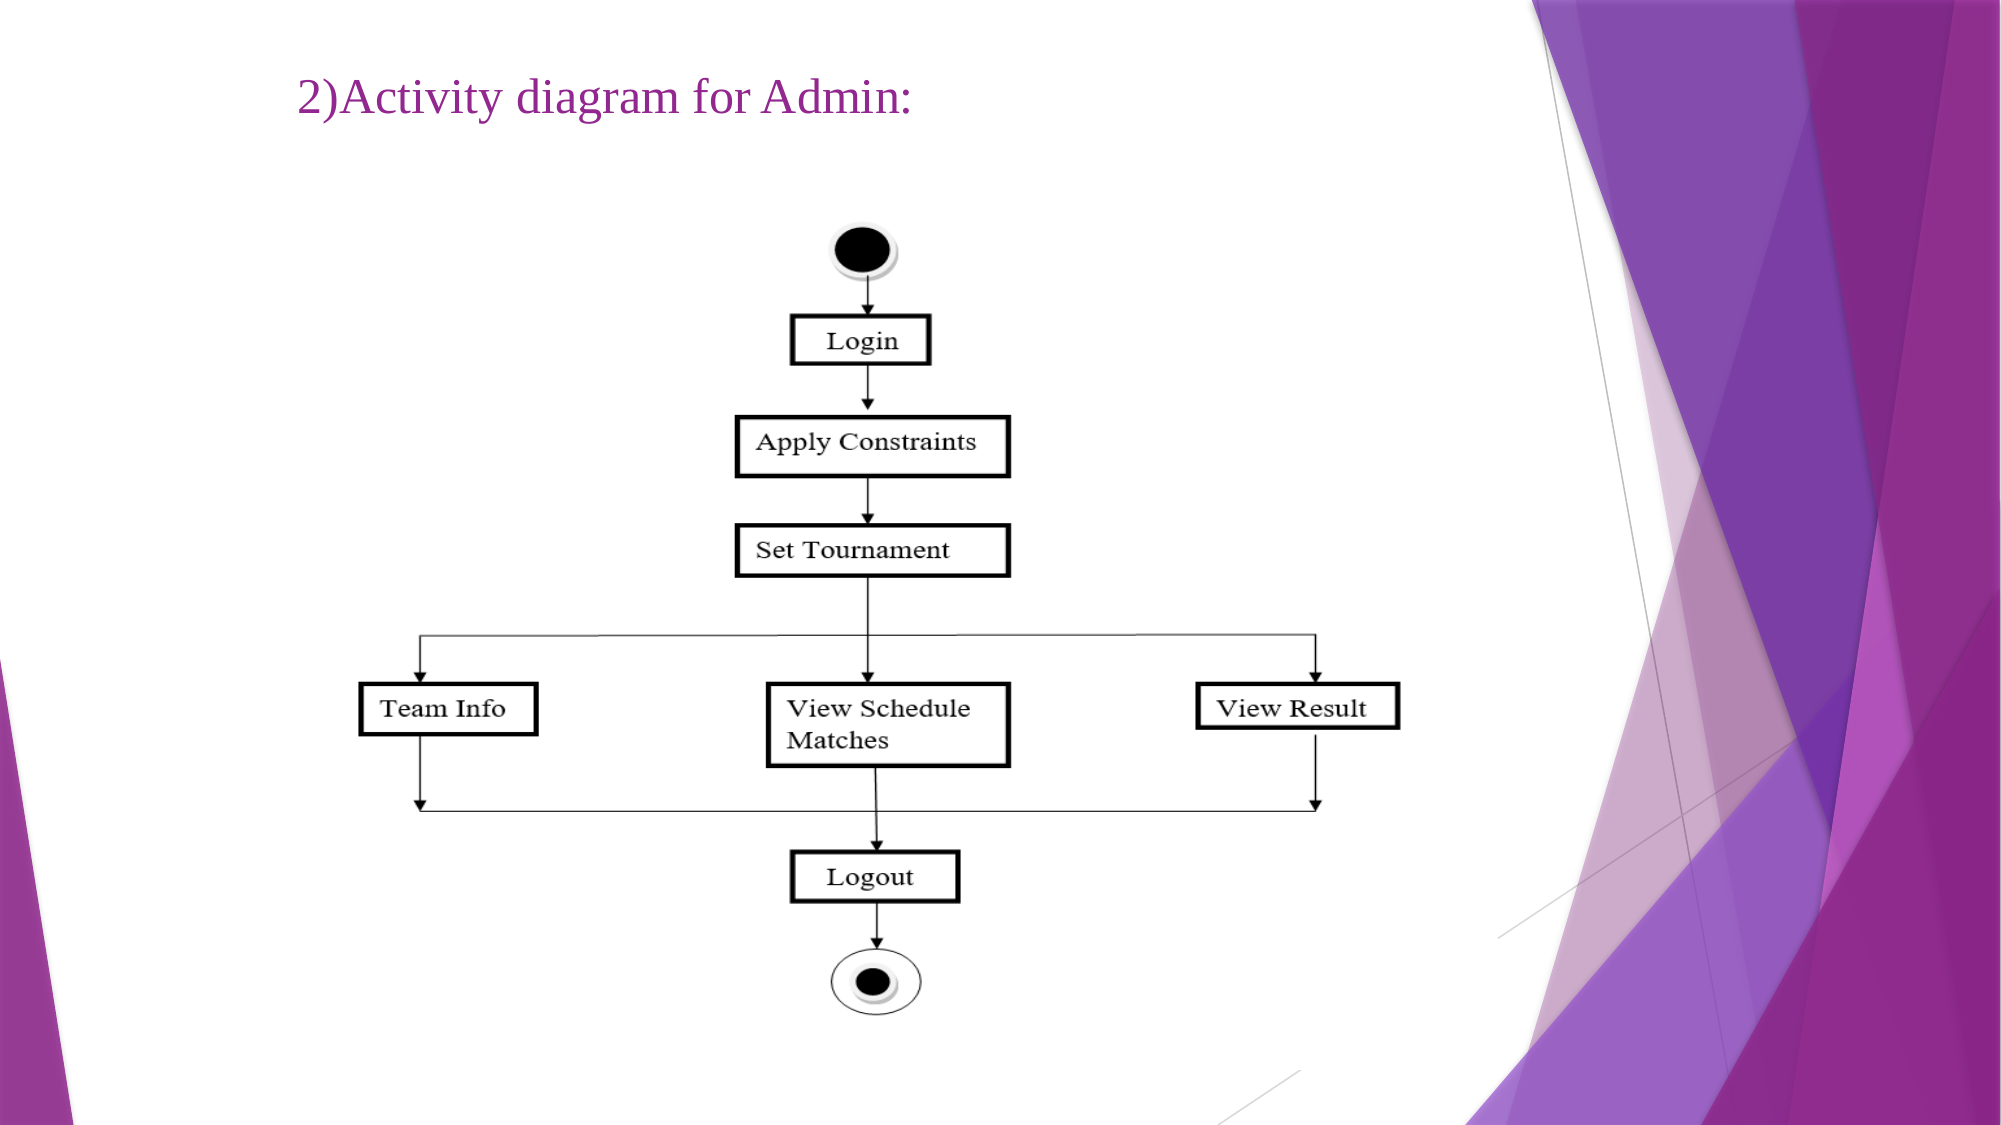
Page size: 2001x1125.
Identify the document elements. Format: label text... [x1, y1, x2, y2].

title 2)Activity diagram for Admin: [282, 55, 1888, 1125]
picture [282, 194, 1499, 1070]
